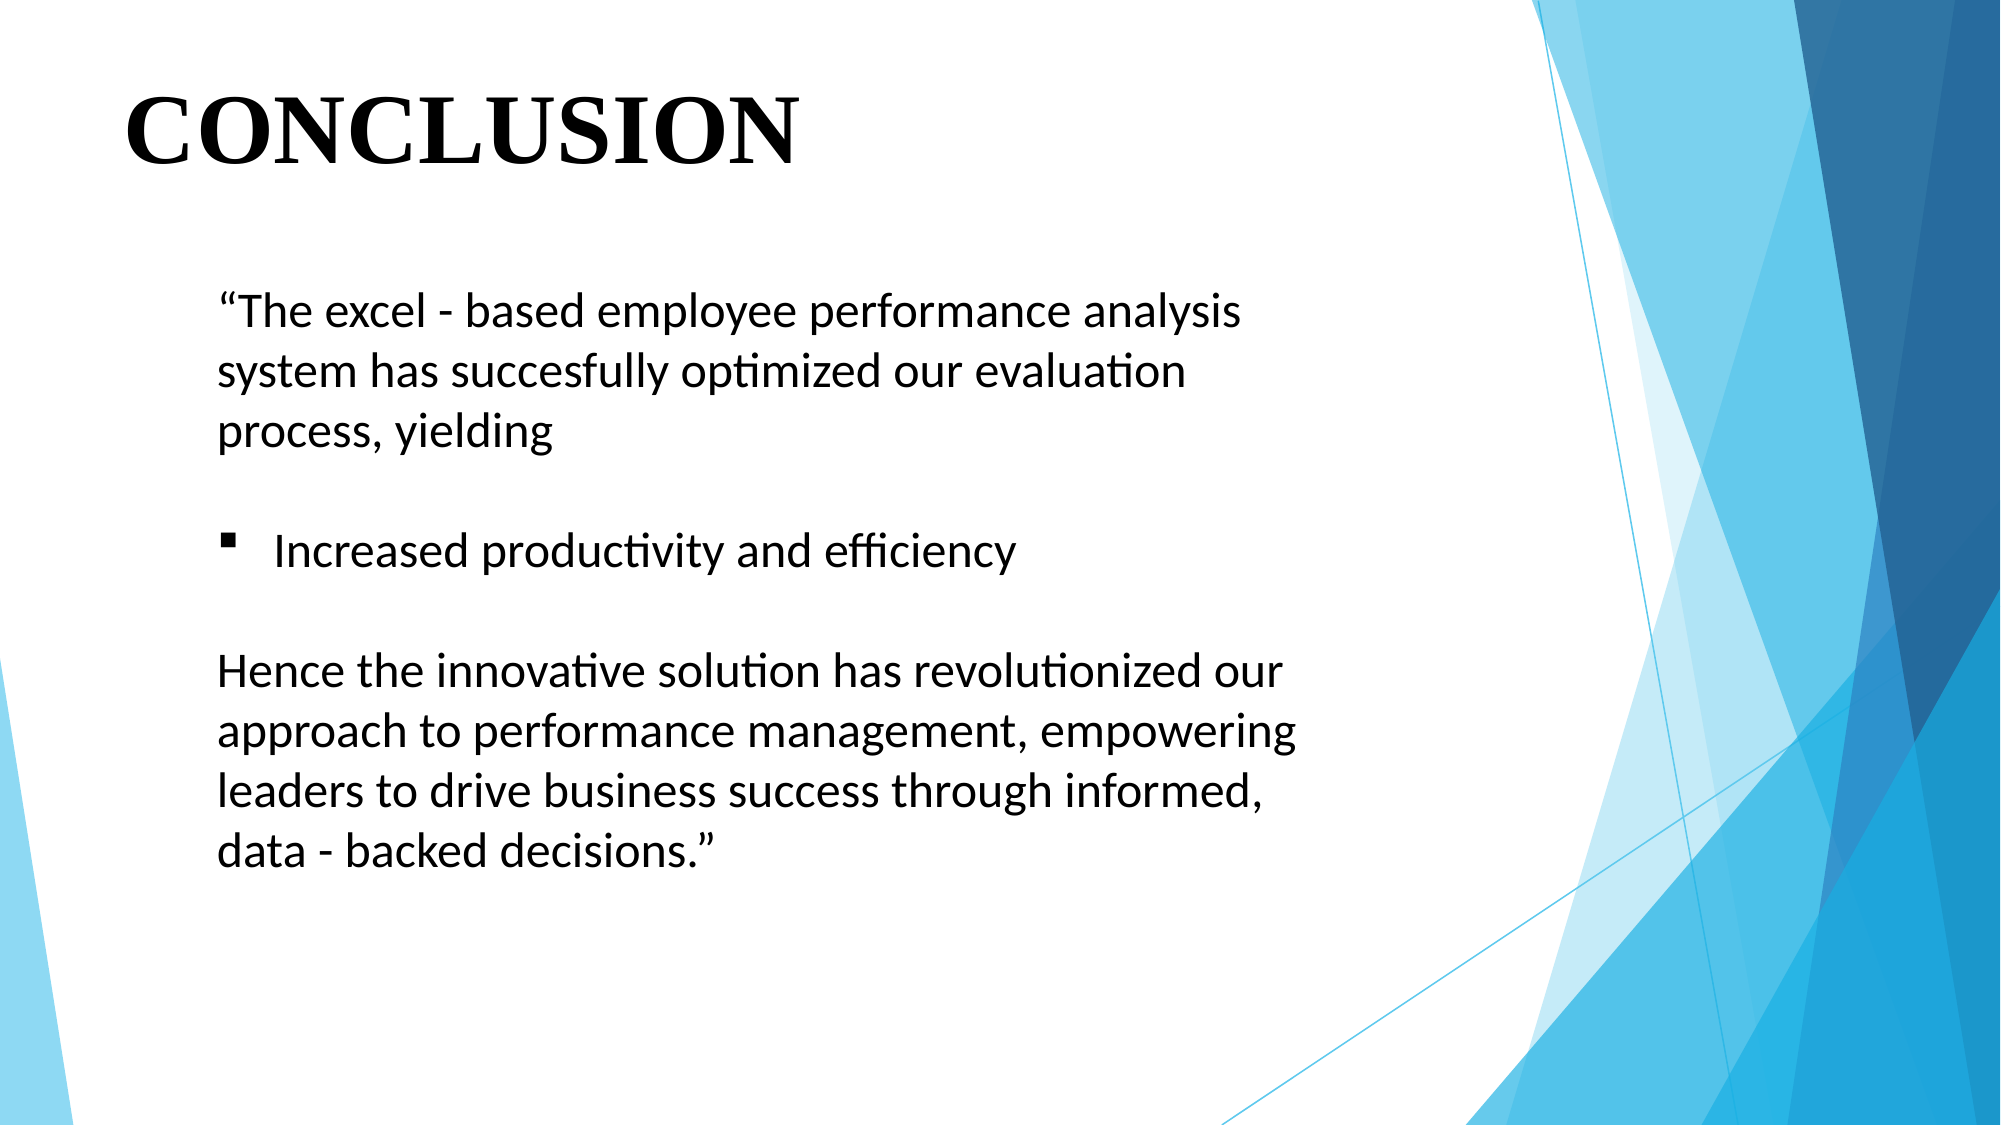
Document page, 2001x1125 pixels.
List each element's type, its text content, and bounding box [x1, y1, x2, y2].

text_box “The excel - based employee performance analysis system has succesfully optimized our evaluation process, yielding Increased productivity and efficiency Hence the innovative solution has revolutionized our approach to performance management, empowering leaders to drive business success through informed, data - backed decisions.” [202, 269, 1337, 935]
title CONCLUSION [123, 63, 1877, 185]
